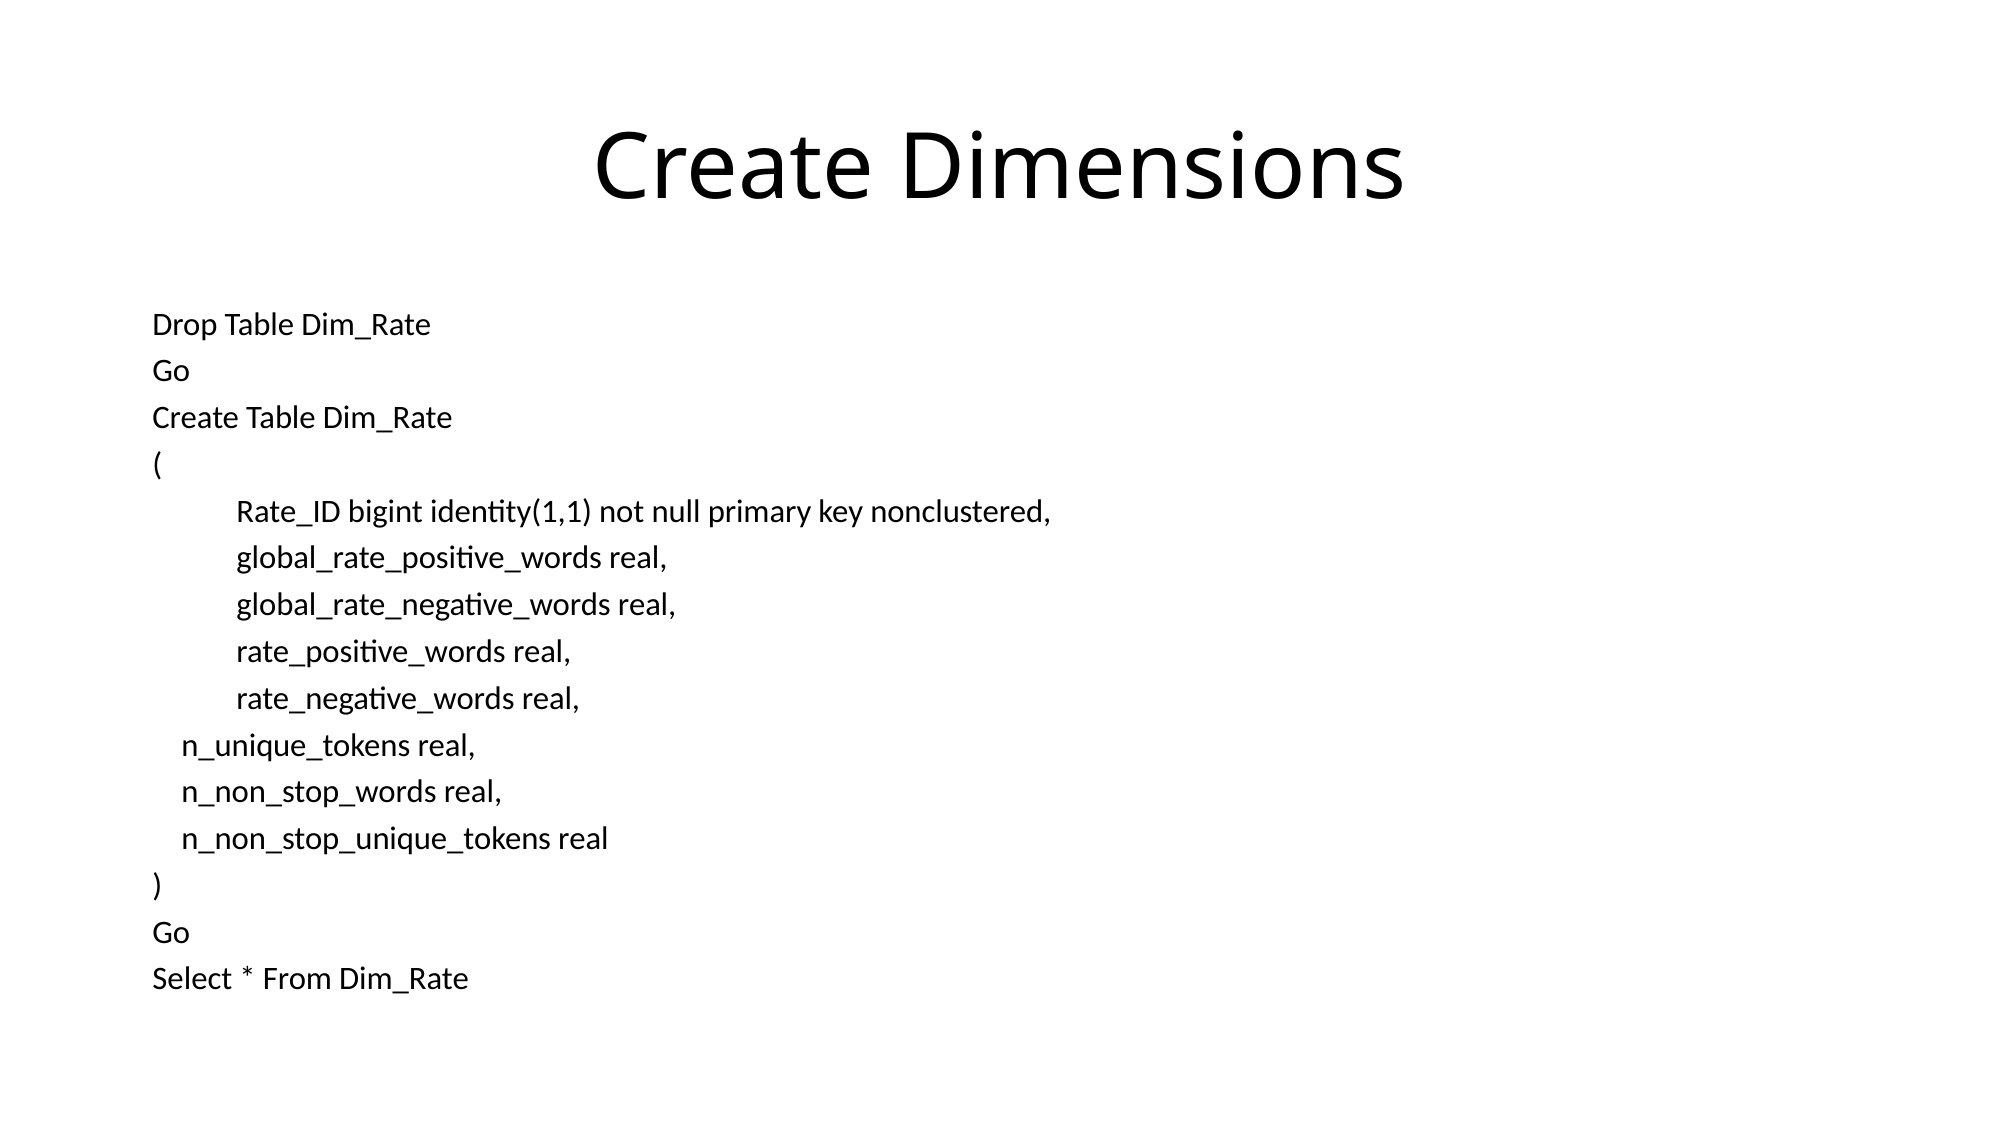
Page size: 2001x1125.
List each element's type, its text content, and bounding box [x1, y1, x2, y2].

title Create Dimensions [137, 59, 1863, 278]
list Drop Table Dim_Rate Go Create Table Dim_Rate ( Rate_ID bigint identity(1,1) not null primary key nonclustered, global_rate_positive_words real, global_rate_negative_words real, rate_positive_words real, rate_negative_words real, n_unique_tokens real, n_non_stop_words real, n_non_stop_unique_tokens real ) Go Select * From Dim_Rate [137, 299, 1863, 1014]
